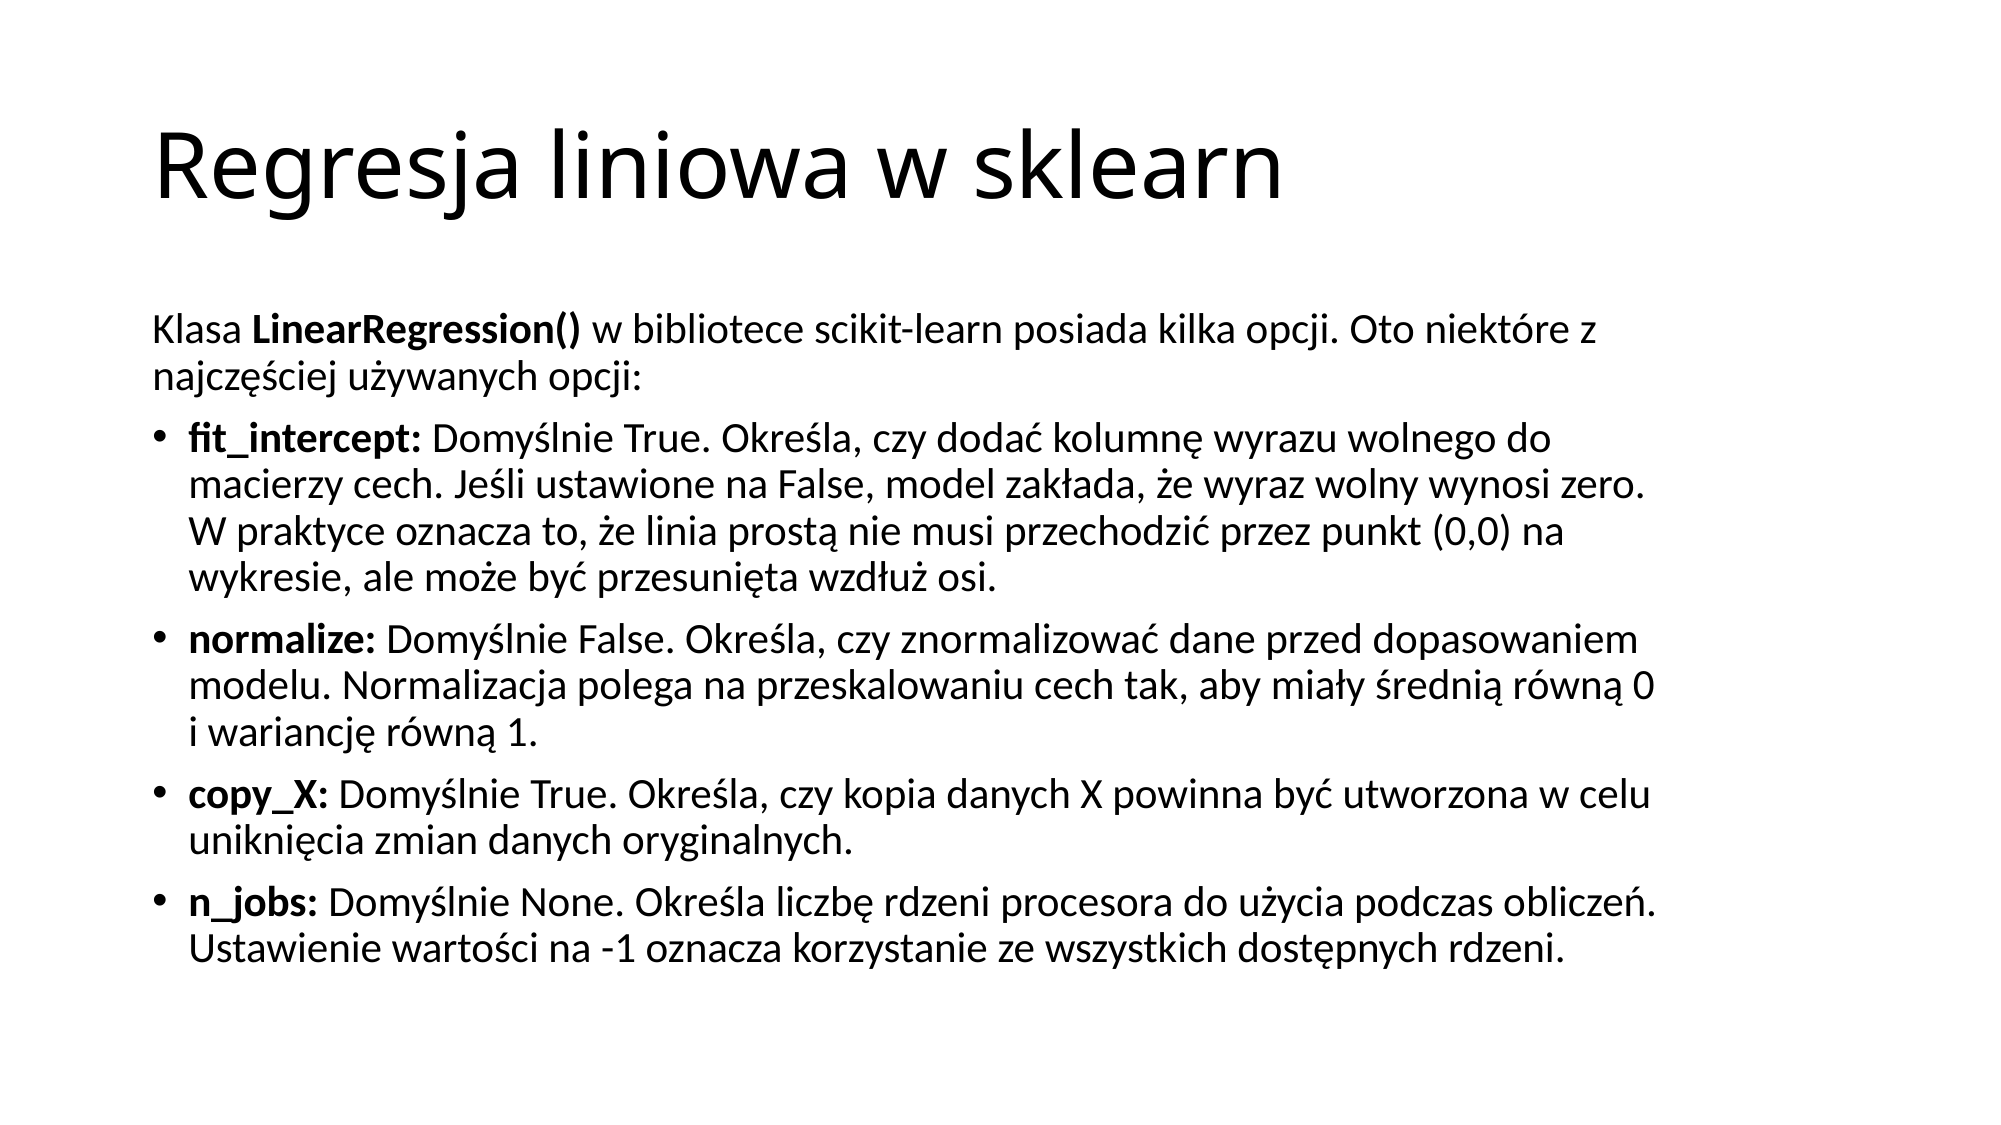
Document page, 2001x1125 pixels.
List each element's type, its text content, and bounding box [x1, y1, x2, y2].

list Klasa LinearRegression() w bibliotece scikit-learn posiada kilka opcji. Oto niektóre z najczęściej używanych opcji: fit_intercept: Domyślnie True. Określa, czy dodać kolumnę wyrazu wolnego do macierzy cech. Jeśli ustawione na False, model zakłada, że wyraz wolny wynosi zero. W praktyce oznacza to, że linia prostą nie musi przechodzić przez punkt (0,0) na wykresie, ale może być przesunięta wzdłuż osi. normalize: Domyślnie False. Określa, czy znormalizować dane przed dopasowaniem modelu. Normalizacja polega na przeskalowaniu cech tak, aby miały średnią równą 0 i wariancję równą 1. copy_X: Domyślnie True. Określa, czy kopia danych X powinna być utworzona w celu uniknięcia zmian danych oryginalnych. n_jobs: Domyślnie None. Określa liczbę rdzeni procesora do użycia podczas obliczeń. Ustawienie wartości na -1 oznacza korzystanie ze wszystkich dostępnych rdzeni. [137, 299, 1690, 1014]
title Regresja liniowa w sklearn [137, 59, 1863, 278]
